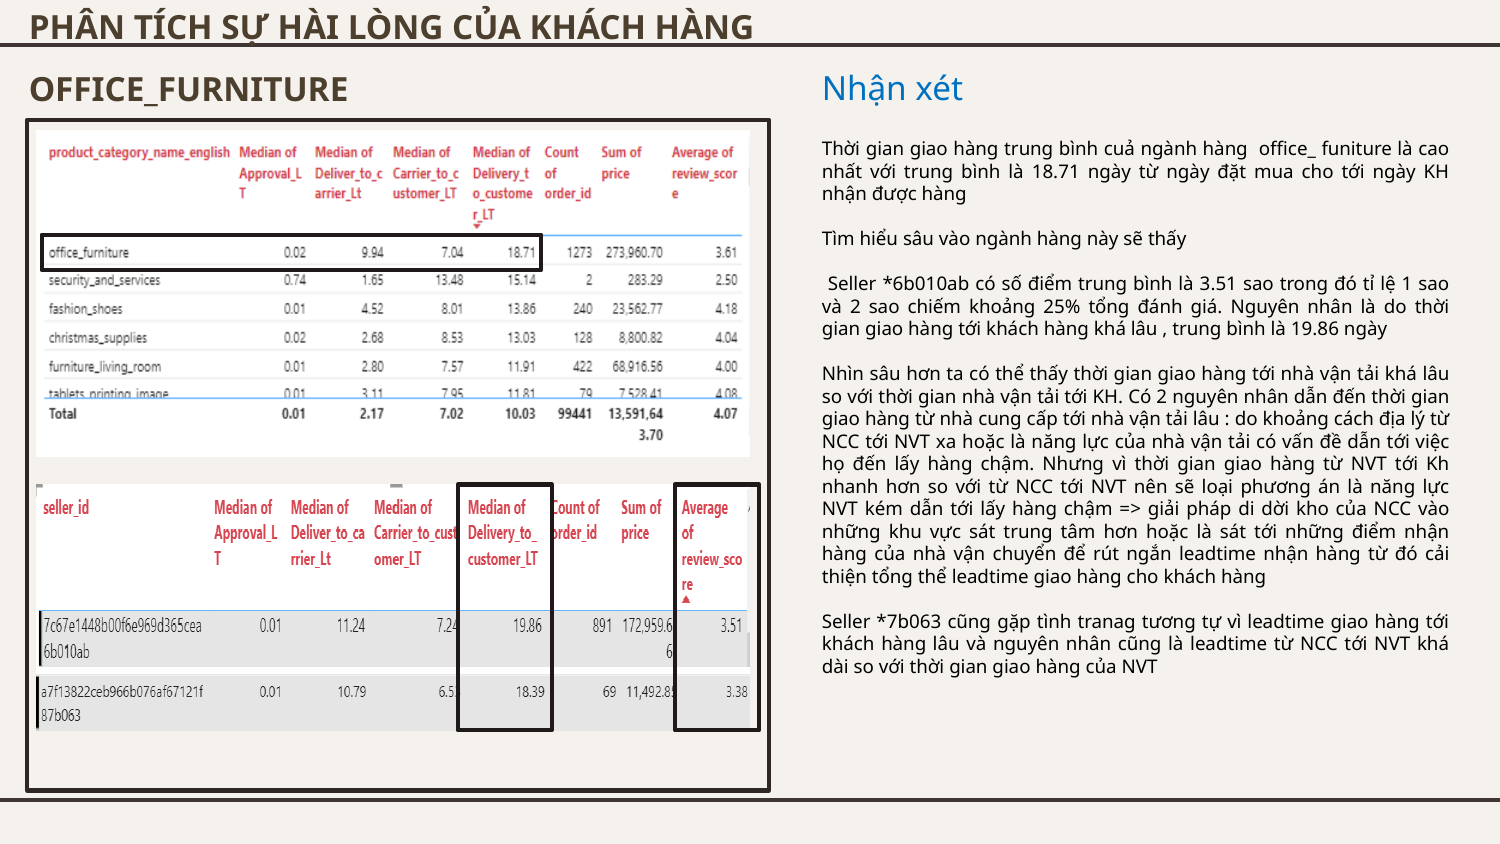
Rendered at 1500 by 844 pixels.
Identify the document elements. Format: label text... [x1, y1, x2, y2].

picture [36, 129, 751, 457]
text_box [748, 482, 761, 732]
text_box [25, 131, 771, 793]
text_box Nhận xét Thời gian giao hàng trung bình cuả ngành hàng office_ funiture là cao nhất với trung bình là 18.71 ngày từ ngày đặt mua cho tới ngày KH nhận được hàng Tìm hiểu sâu vào ngành hàng này sẽ thấy Seller *6b010ab có số điểm trung bình là 3.51 sao trong đó tỉ lệ 1 sao và 2 sao chiếm khoảng 25% tổng đánh giá. Nguyên nhân là do thời gian giao hàng tới khách hàng khá lâu , trung bình là 19.86 ngày Nhìn sâu hơn ta có thể thấy thời gian giao hàng tới nhà vận tải khá lâu so với thời gian nhà vận tải tới KH. Có 2 nguyên nhân dẫn đến thời gian giao hàng từ nhà cung cấp tới nhà vận tải lâu : do khoảng cách địa lý từ NCC tới NVT xa hoặc là năng lực của nhà vận tải có vấn đề dẫn tới việc họ đến lấy hàng chậm. Nhưng vì thời gian giao hàng từ NVT tới Kh nhanh hơn so với từ NCC tới NVT nên sẽ loại phương án là năng lực NVT kém dẫn tới lấy hàng chậm => giải pháp di dời kho của NCC vào những khu vực sát trung tâm hơn hoặc là sát tới những điểm nhận hàng của nhà vận chuyển để rút ngắn leadtime nhận hàng từ đó cải thiện tổng thể leadtime giao hàng cho khách hàng Seller *7b063 cũng gặp tình tranag tương tự vì leadtime giao hàng tới khách hàng lâu và nguyên nhân cũng là leadtime từ NCC tới NVT khá dài so với thời gian giao hàng của NVT [807, 59, 1464, 685]
picture [36, 484, 751, 731]
text_box OFFICE_FURNITURE [13, 53, 835, 131]
text_box PHÂN TÍCH SỰ HÀI LÒNG CỦA KHÁCH HÀNG [13, 0, 835, 53]
